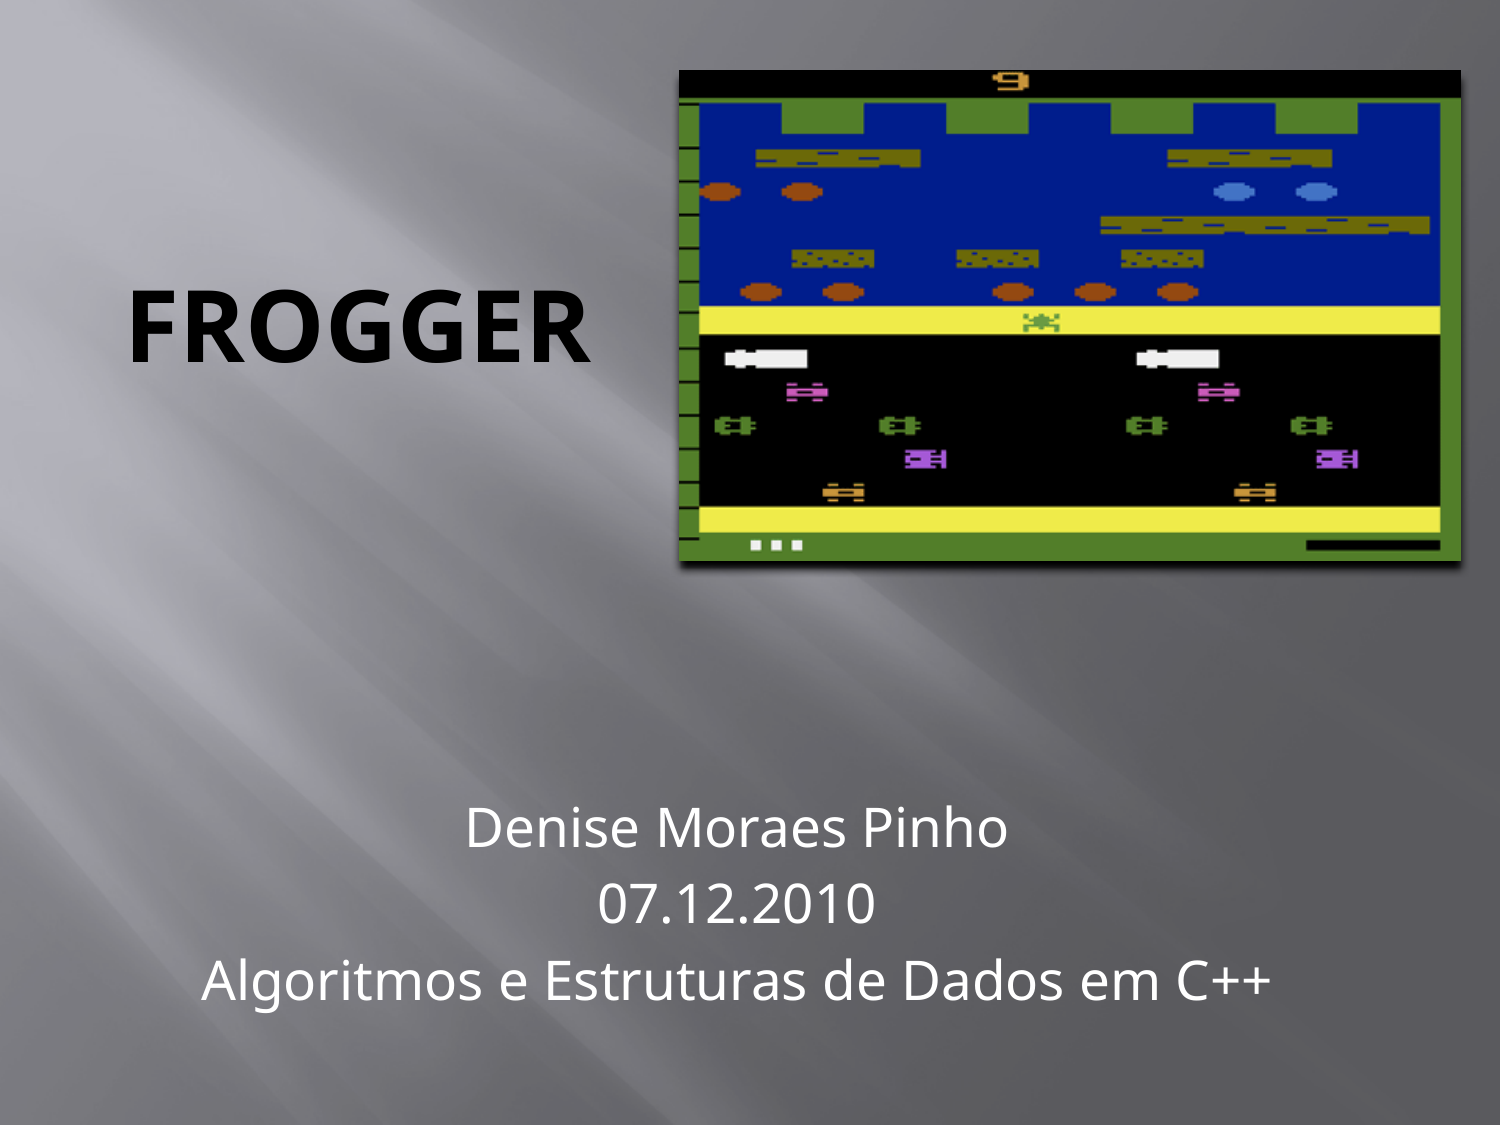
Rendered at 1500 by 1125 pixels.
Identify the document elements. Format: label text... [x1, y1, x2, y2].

picture [679, 70, 1462, 562]
subtitle Denise Moraes Pinho 07.12.2010 Algoritmos e Estruturas de Dados em C++ [175, 785, 1299, 1073]
title Frogger [0, 82, 673, 382]
